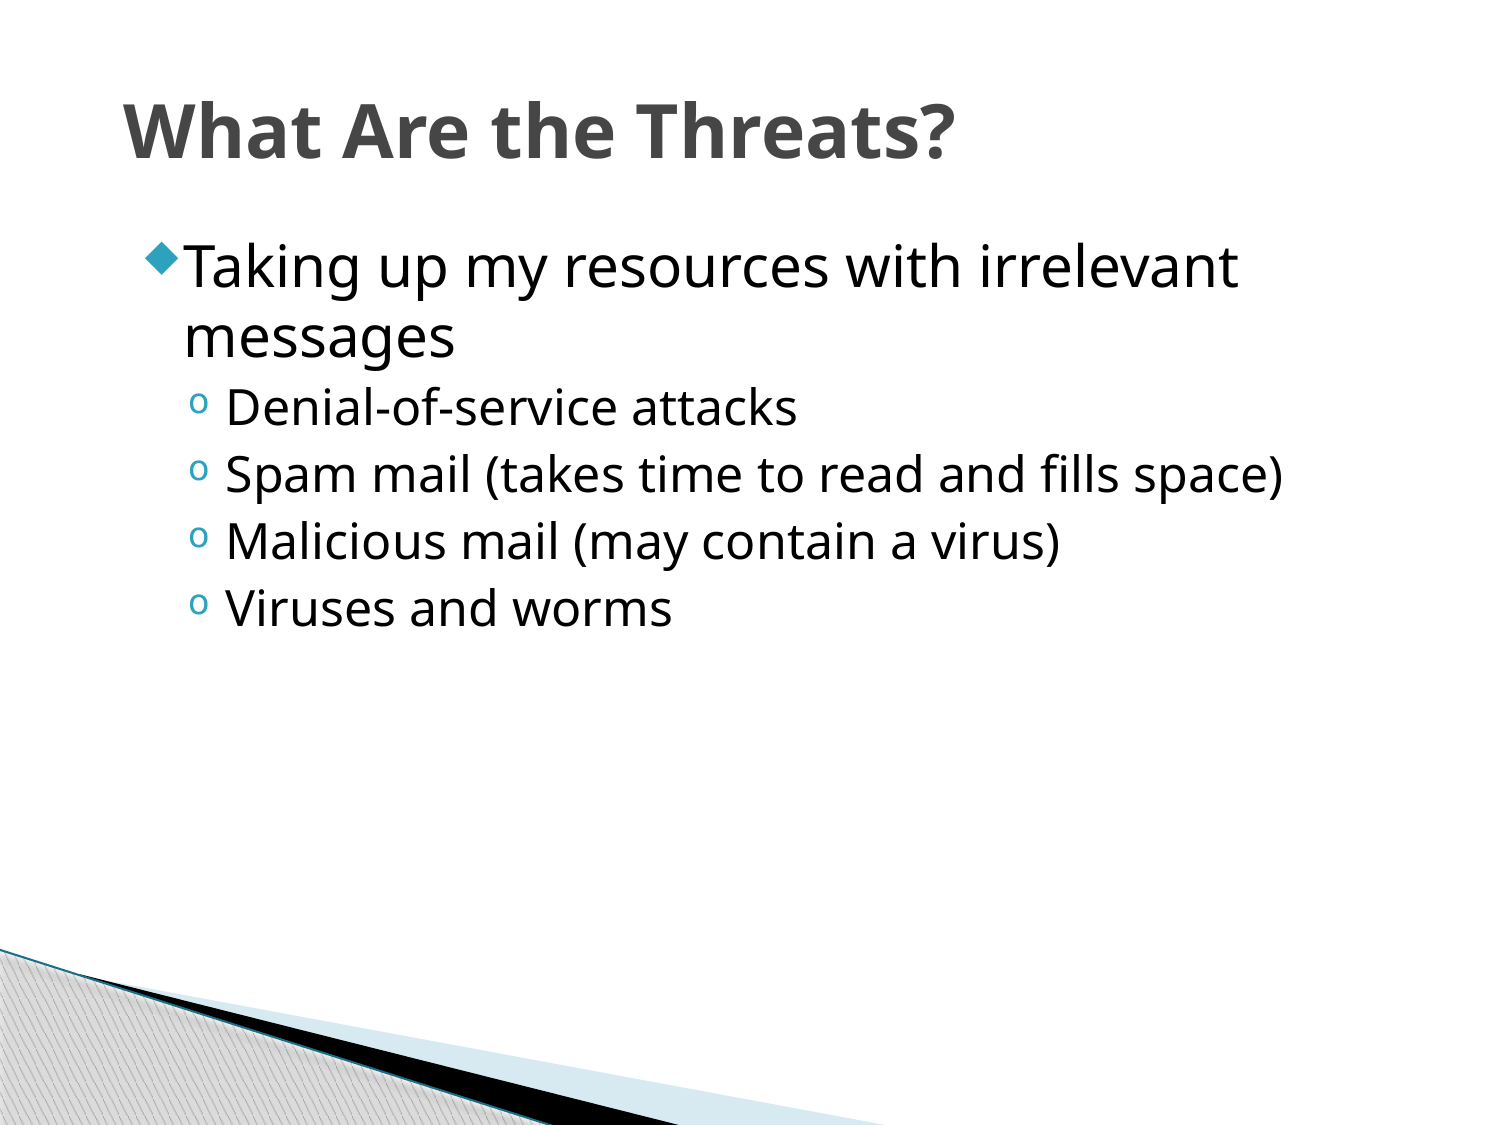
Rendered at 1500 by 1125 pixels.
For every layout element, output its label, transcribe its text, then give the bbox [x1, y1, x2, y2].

title What Are the Threats? [110, 34, 1391, 223]
list Taking up my resources with irrelevant messages Denial-of-service attacks Spam mail (takes time to read and fills space) Malicious mail (may contain a virus) Viruses and worms [110, 223, 1391, 931]
